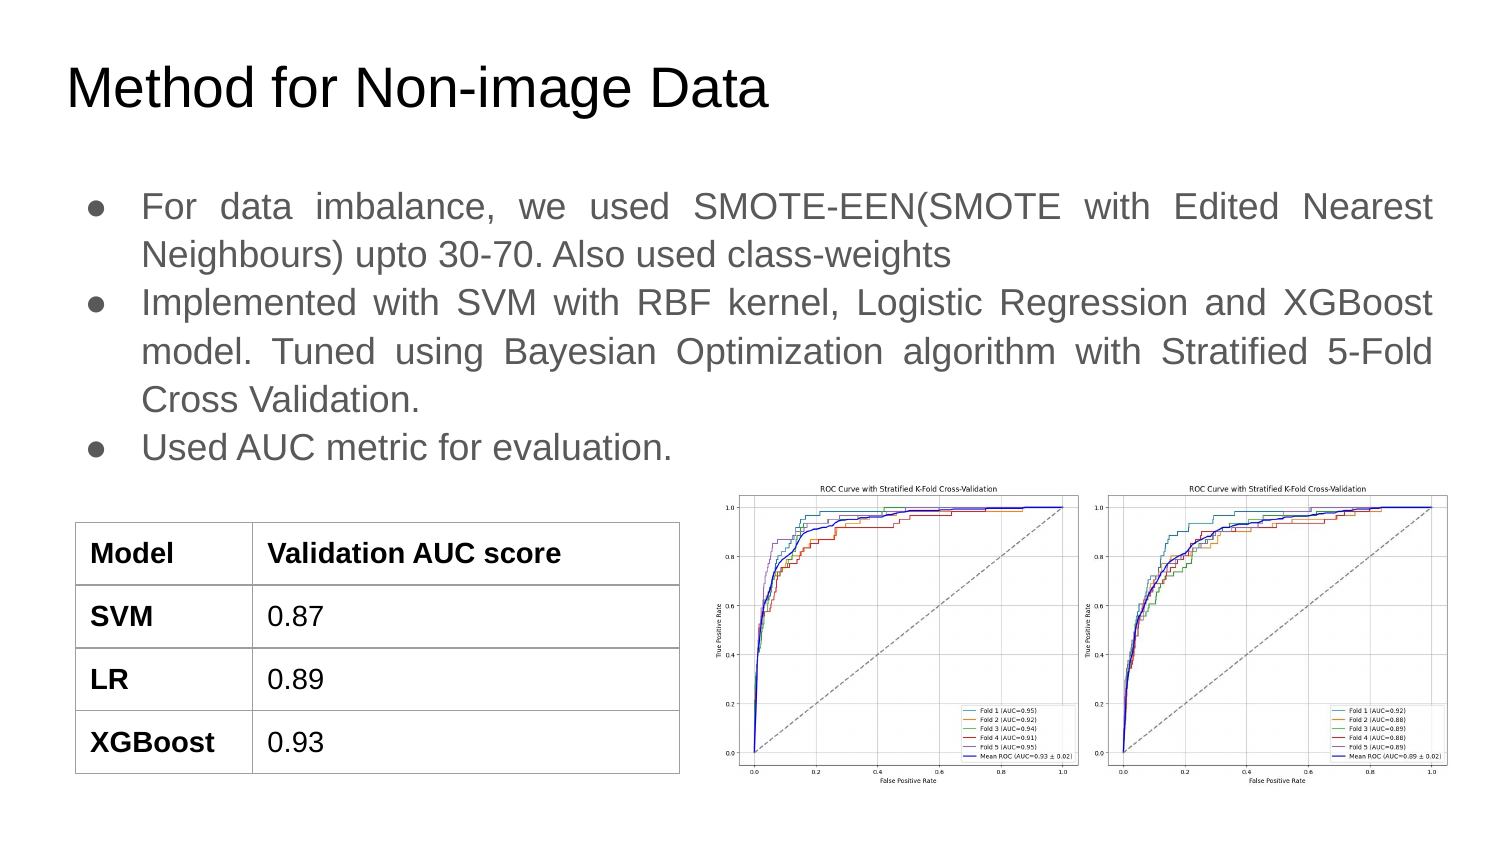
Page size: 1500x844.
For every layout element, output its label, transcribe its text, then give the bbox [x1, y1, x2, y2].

list For data imbalance, we used SMOTE-EEN(SMOTE with Edited Nearest Neighbours) upto 30-70. Also used class-weights Implemented with SVM with RBF kernel, Logistic Regression and XGBoost model. Tuned using Bayesian Optimization algorithm with Stratified 5-Fold Cross Validation. Used AUC metric for evaluation. [51, 164, 1449, 725]
table_cell SVM [76, 586, 252, 647]
table_cell LR [76, 649, 252, 710]
title Method for Non-image Data [51, 40, 1449, 135]
table_cell 0.87 [253, 586, 679, 647]
picture [712, 481, 1451, 788]
table_header Model [76, 523, 252, 584]
table_cell 0.93 [253, 711, 679, 773]
table_cell 0.89 [253, 649, 679, 710]
table_cell XGBoost [76, 711, 252, 773]
table_header Validation AUC score [253, 523, 679, 584]
